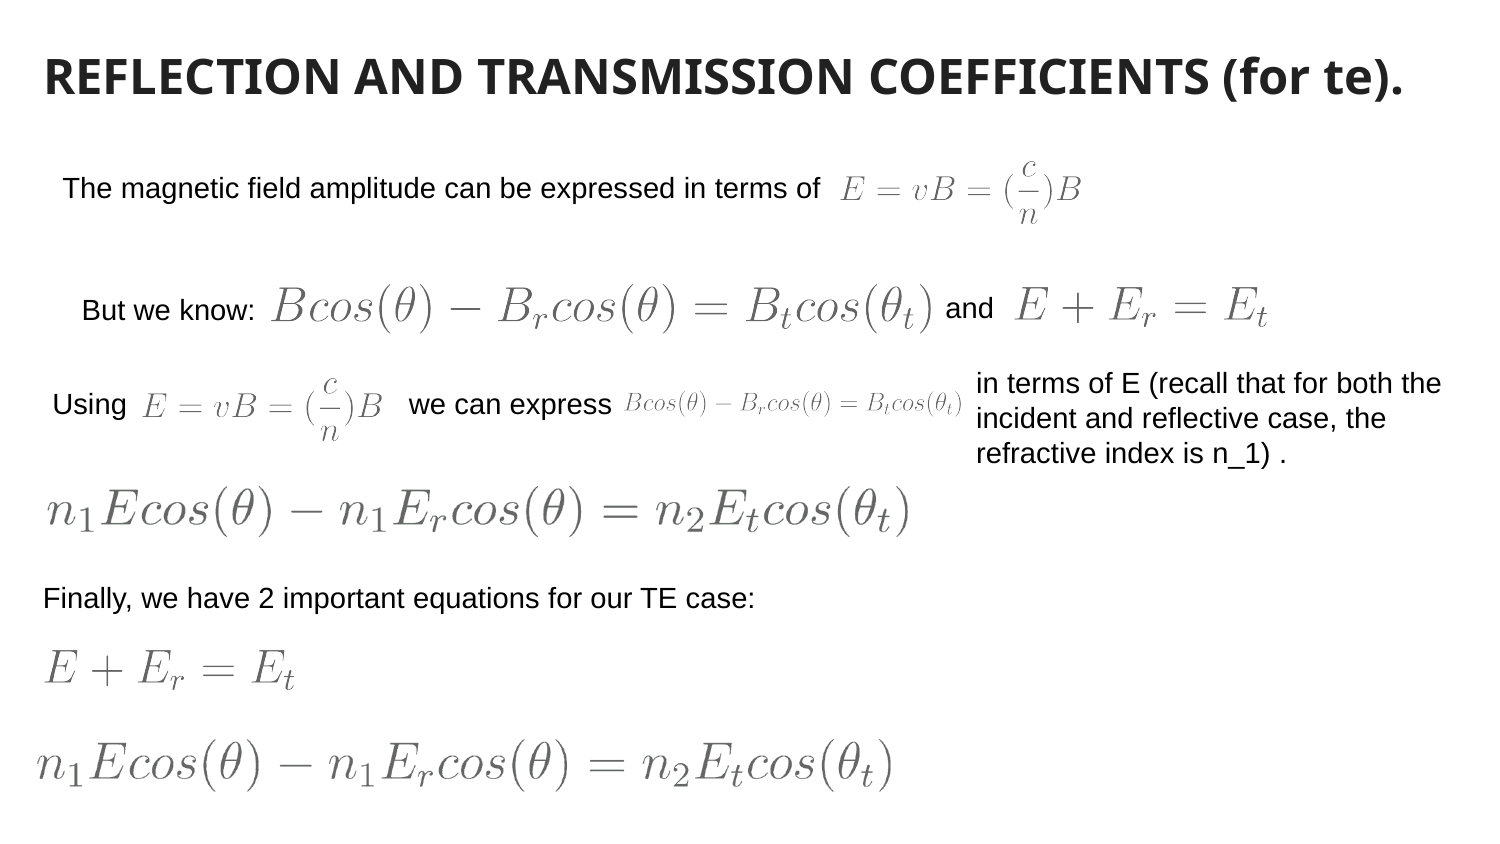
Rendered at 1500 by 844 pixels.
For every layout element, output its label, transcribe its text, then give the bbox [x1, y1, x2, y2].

text_box Using [37, 378, 139, 429]
text_box and [930, 281, 1015, 332]
picture [141, 378, 382, 441]
picture [271, 284, 931, 334]
text_box Finally, we have 2 important equations for our TE case: [28, 571, 822, 622]
text_box in terms of E (recall that for both the incident and reflective case, the refractive index is n_1) . [961, 357, 1478, 477]
text_box But we know: [66, 283, 270, 334]
picture [1014, 287, 1267, 328]
picture [44, 650, 294, 690]
title REFLECTION AND TRANSMISSION COEFFICIENTS (for te). [28, 30, 1426, 162]
picture [840, 161, 1081, 224]
picture [47, 485, 909, 538]
picture [37, 738, 892, 792]
picture [624, 390, 962, 417]
text_box The magnetic field amplitude can be expressed in terms of [47, 161, 838, 212]
text_box we can express [394, 378, 634, 429]
